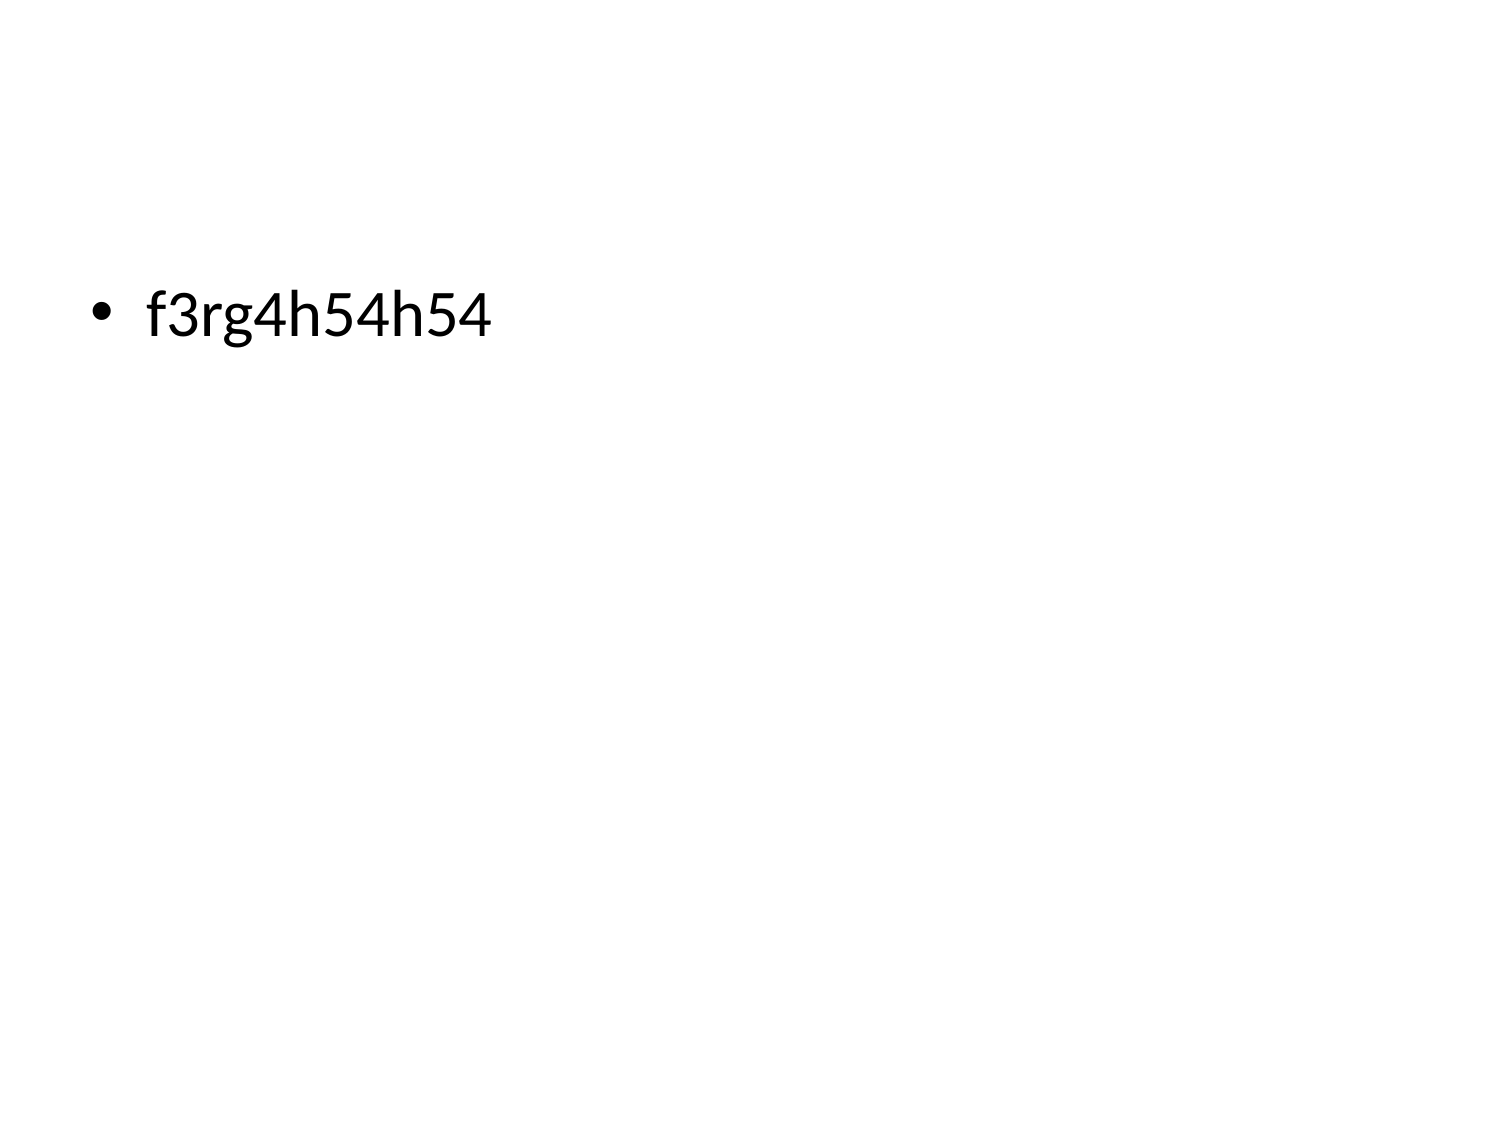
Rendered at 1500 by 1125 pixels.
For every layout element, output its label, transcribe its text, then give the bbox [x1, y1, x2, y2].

list f3rg4h54h54 [75, 262, 1425, 1005]
